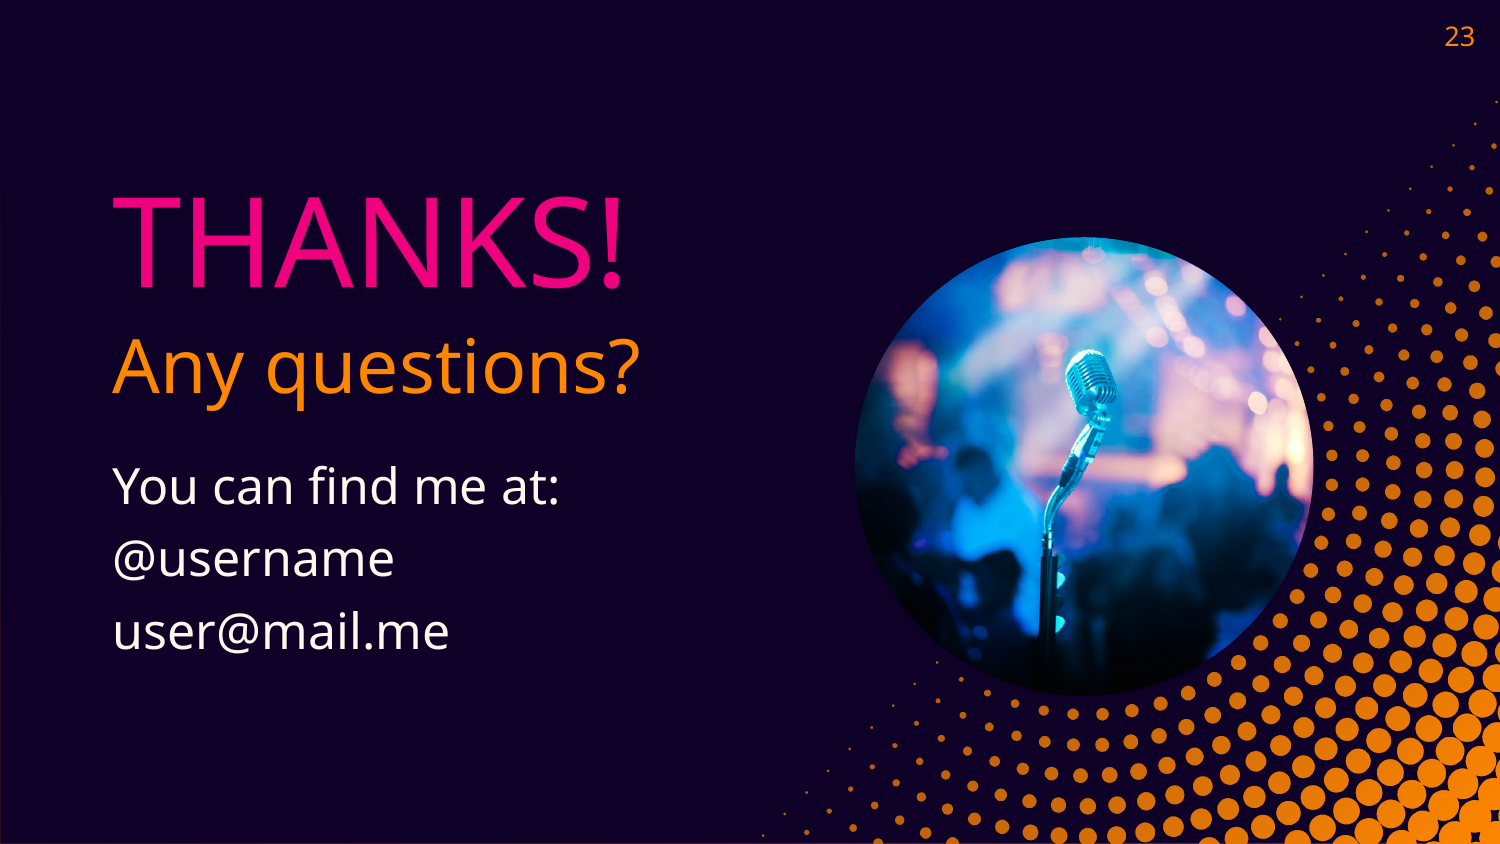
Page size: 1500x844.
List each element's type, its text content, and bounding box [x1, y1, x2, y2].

title THANKS! [112, 122, 911, 313]
slide_number ‹#› [1385, 5, 1476, 71]
picture [854, 236, 1314, 697]
subtitle Any questions? [112, 319, 849, 448]
list You can find me at: @username user@mail.me [112, 454, 855, 706]
